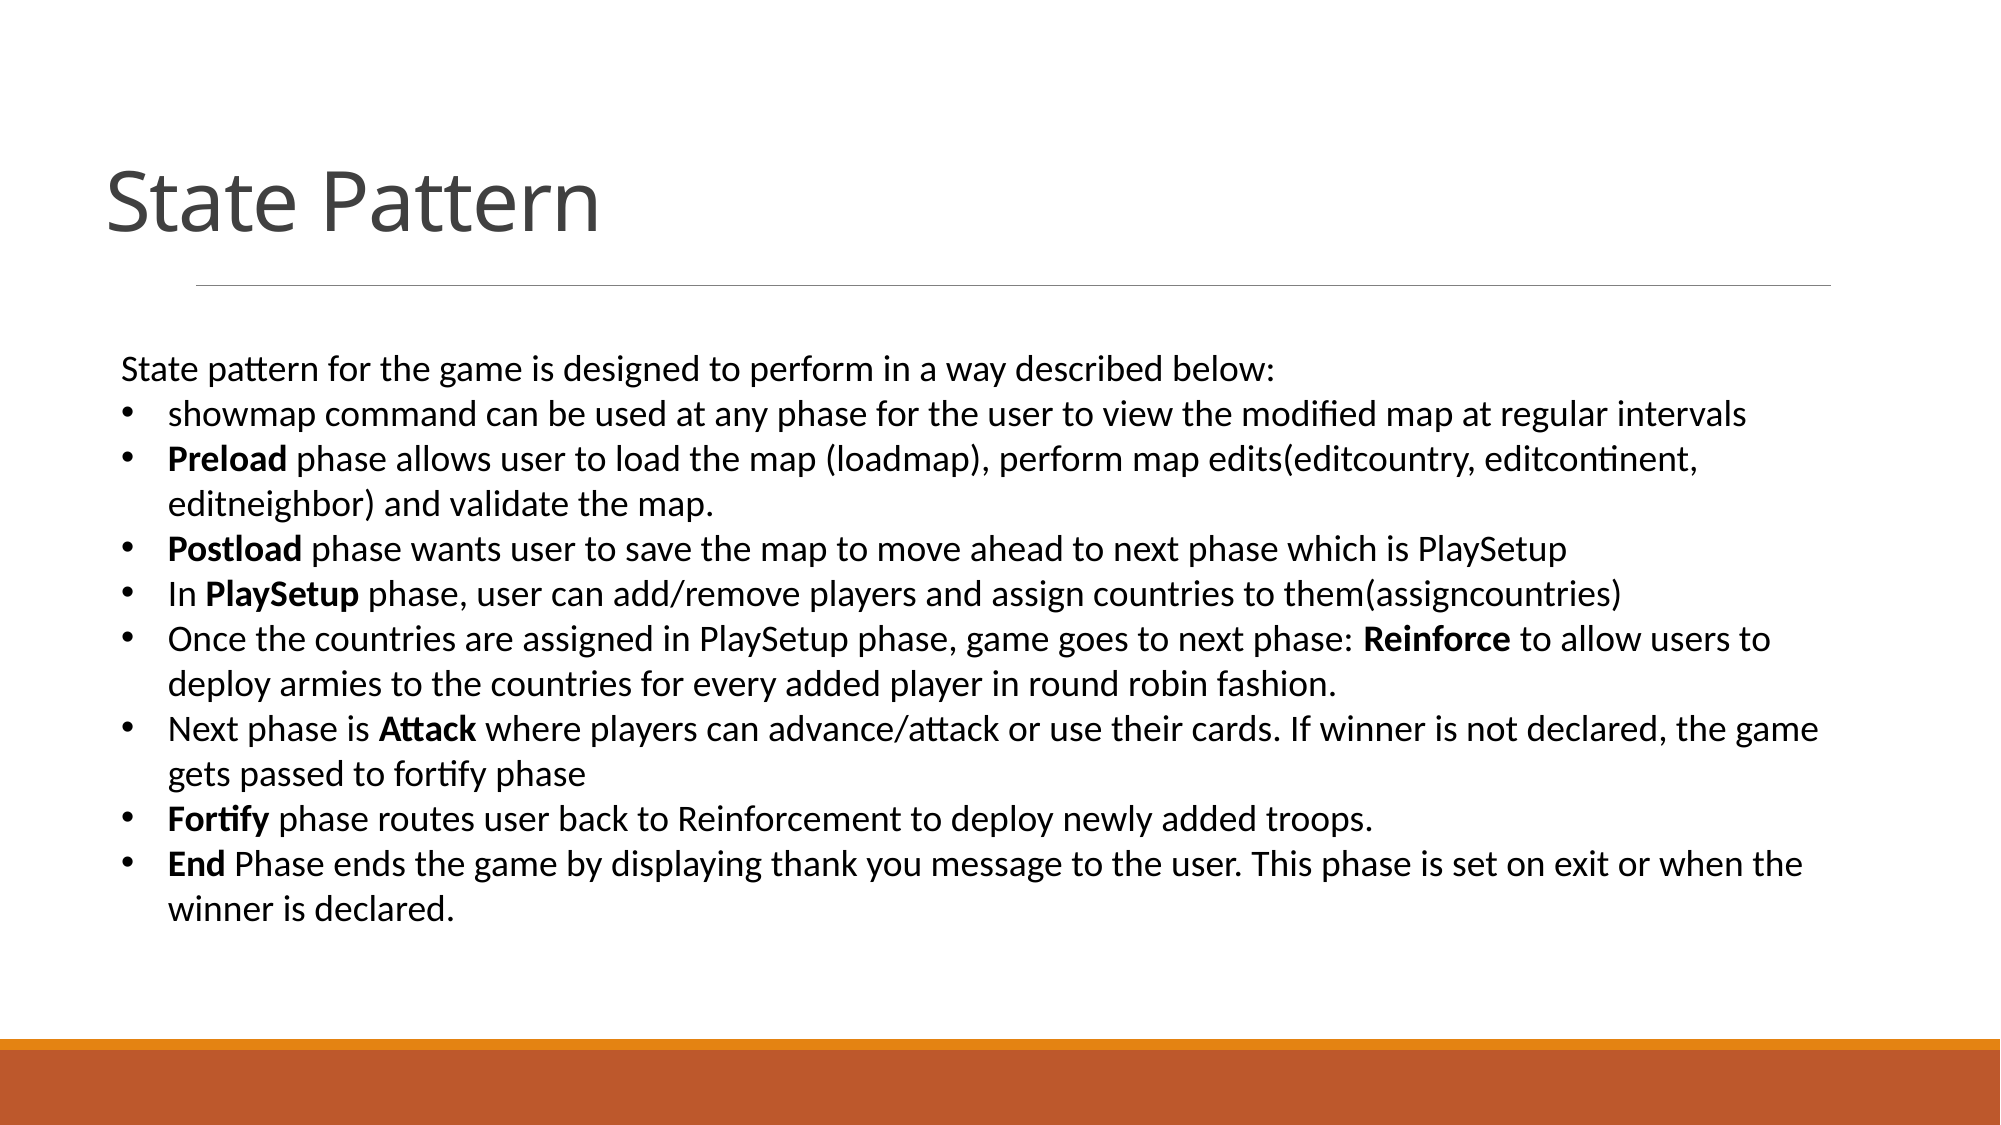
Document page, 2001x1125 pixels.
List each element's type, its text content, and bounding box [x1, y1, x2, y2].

text_box State pattern for the game is designed to perform in a way described below: showmap command can be used at any phase for the user to view the modified map at regular intervals Preload phase allows user to load the map (loadmap), perform map edits(editcountry, editcontinent, editneighbor) and validate the map. Postload phase wants user to save the map to move ahead to next phase which is PlaySetup In PlaySetup phase, user can add/remove players and assign countries to them(assigncountries) Once the countries are assigned in PlaySetup phase, game goes to next phase: Reinforce to allow users to deploy armies to the countries for every added player in round robin fashion. Next phase is Attack where players can advance/attack or use their cards. If winner is not declared, the game gets passed to fortify phase Fortify phase routes user back to Reinforcement to deploy newly added troops. End Phase ends the game by displaying thank you message to the user. This phase is set on exit or when the winner is declared. [106, 336, 1894, 1125]
title State Pattern [90, 156, 750, 239]
